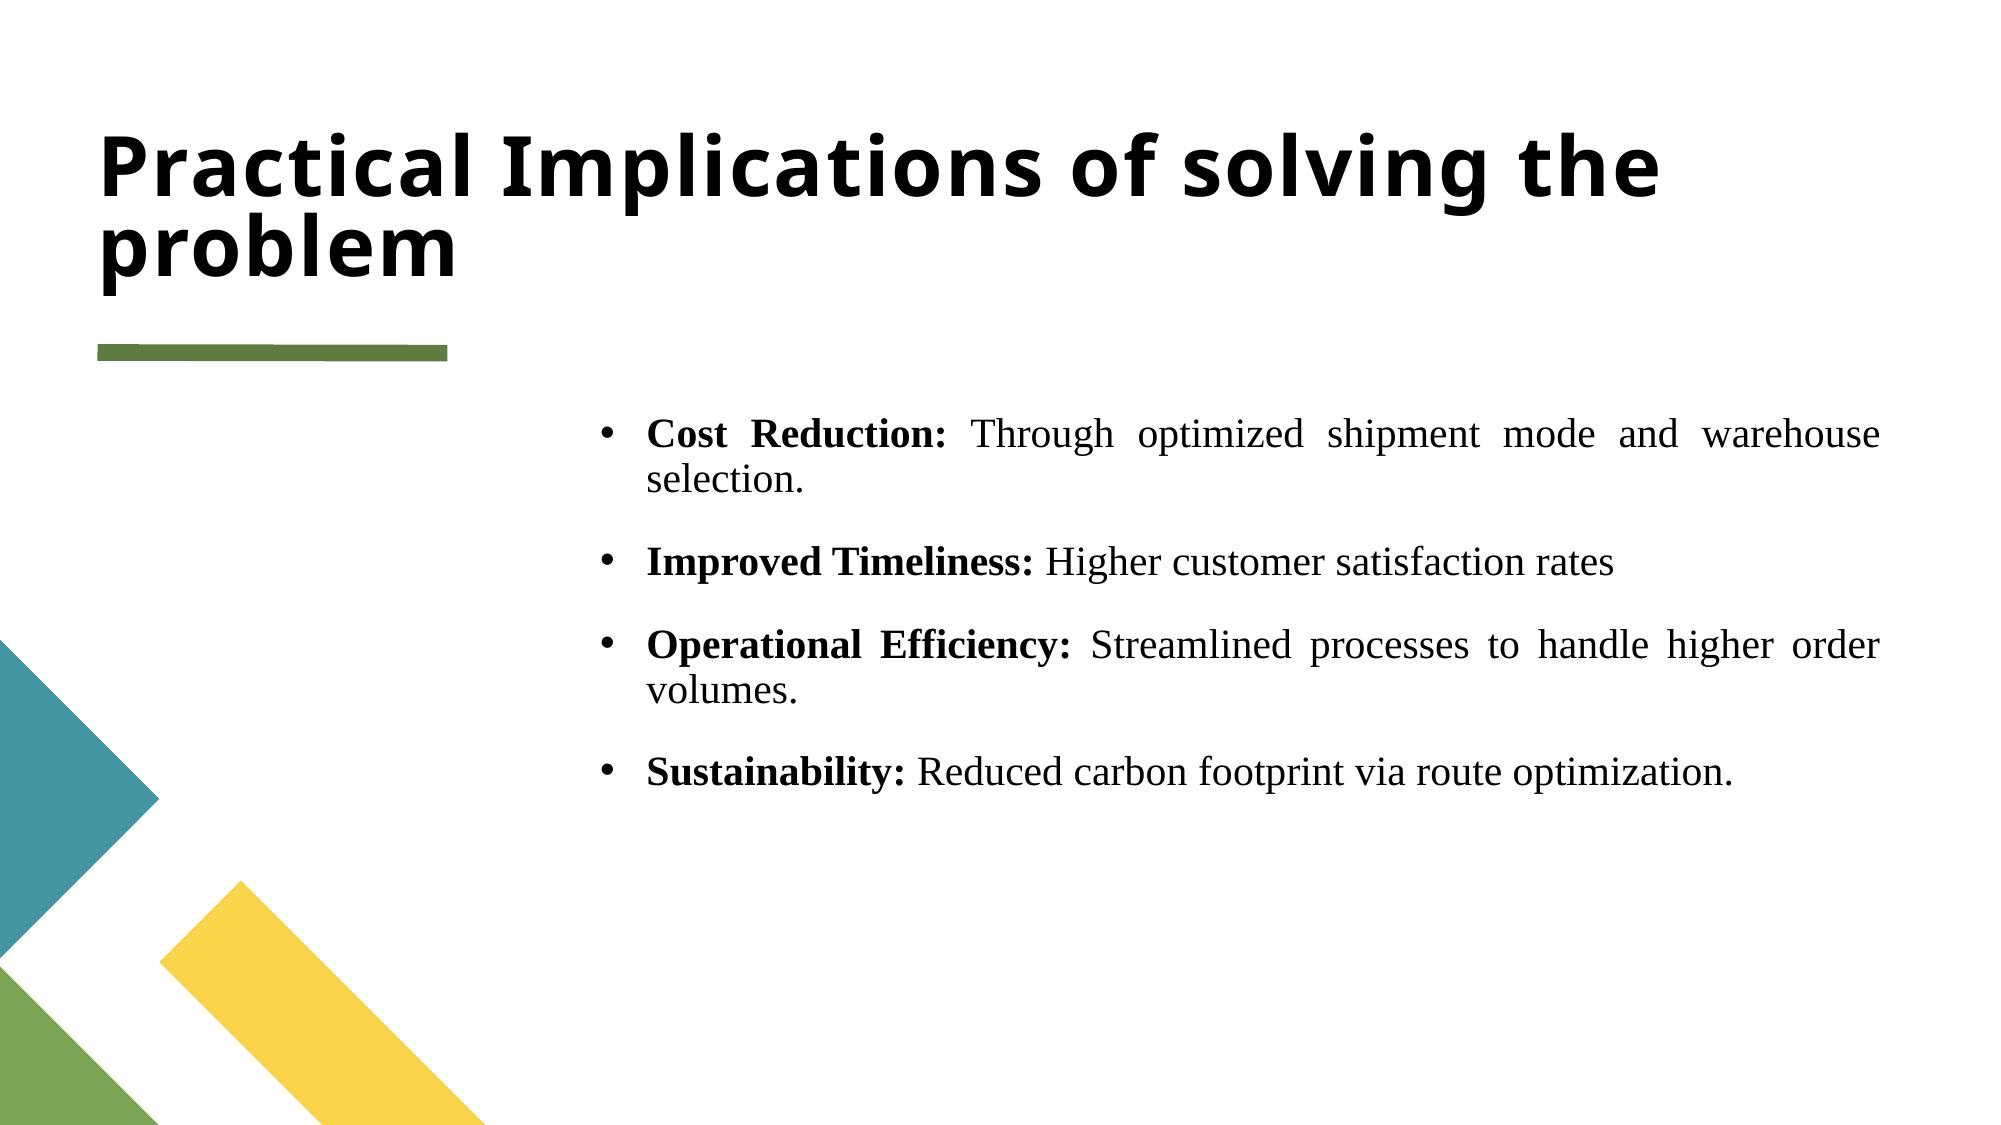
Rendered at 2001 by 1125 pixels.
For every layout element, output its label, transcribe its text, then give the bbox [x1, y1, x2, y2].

list Cost Reduction: Through optimized shipment mode and warehouse selection. Improved Timeliness: Higher customer satisfaction rates Operational Efficiency: Streamlined processes to handle higher order volumes. Sustainability: Reduced carbon footprint via route optimization. [600, 374, 1882, 982]
title Practical Implications of solving the problem [97, 16, 1882, 293]
